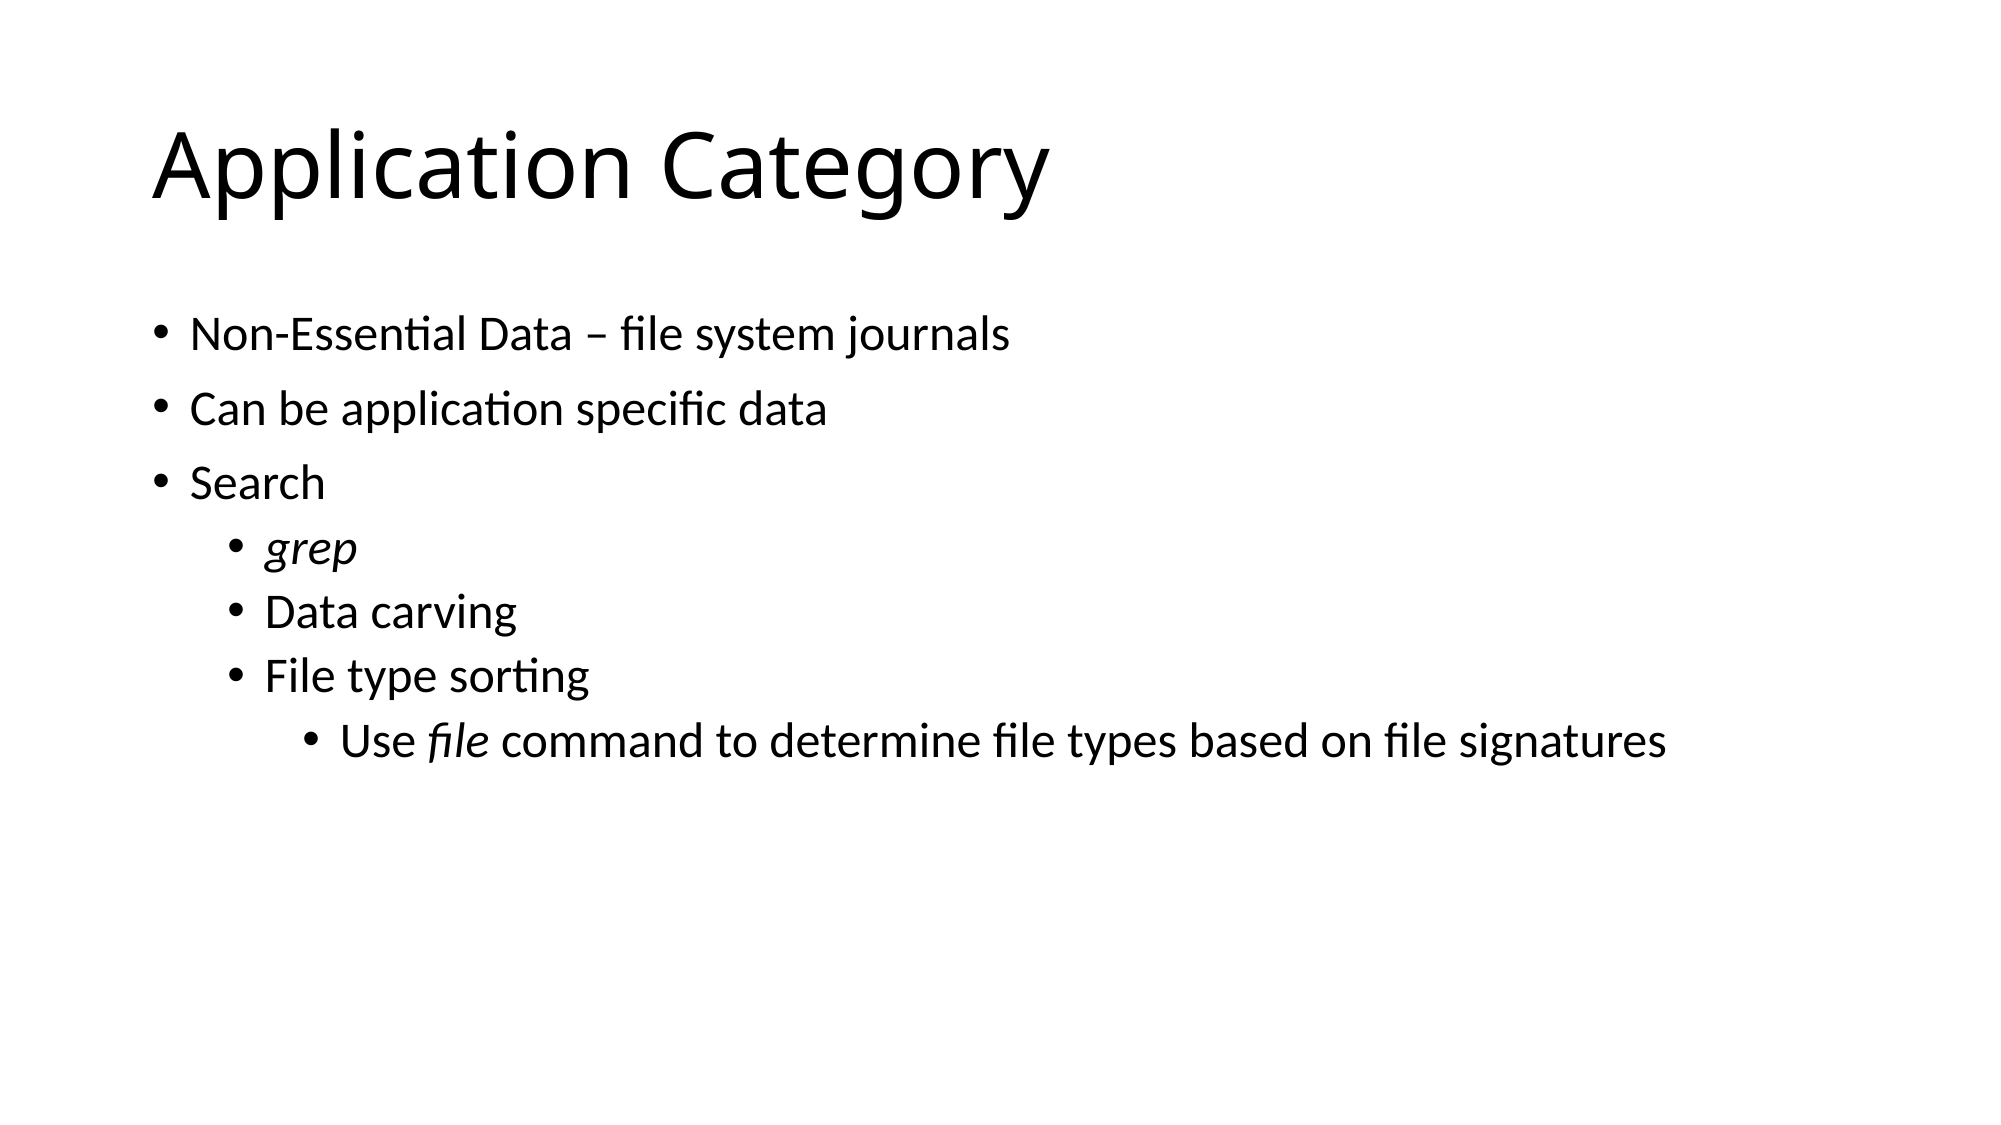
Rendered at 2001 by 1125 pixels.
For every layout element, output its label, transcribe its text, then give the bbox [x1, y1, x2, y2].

list Non-Essential Data – file system journals Can be application specific data Search grep Data carving File type sorting Use file command to determine file types based on file signatures [137, 299, 1863, 1066]
title Application Category [137, 59, 1863, 278]
